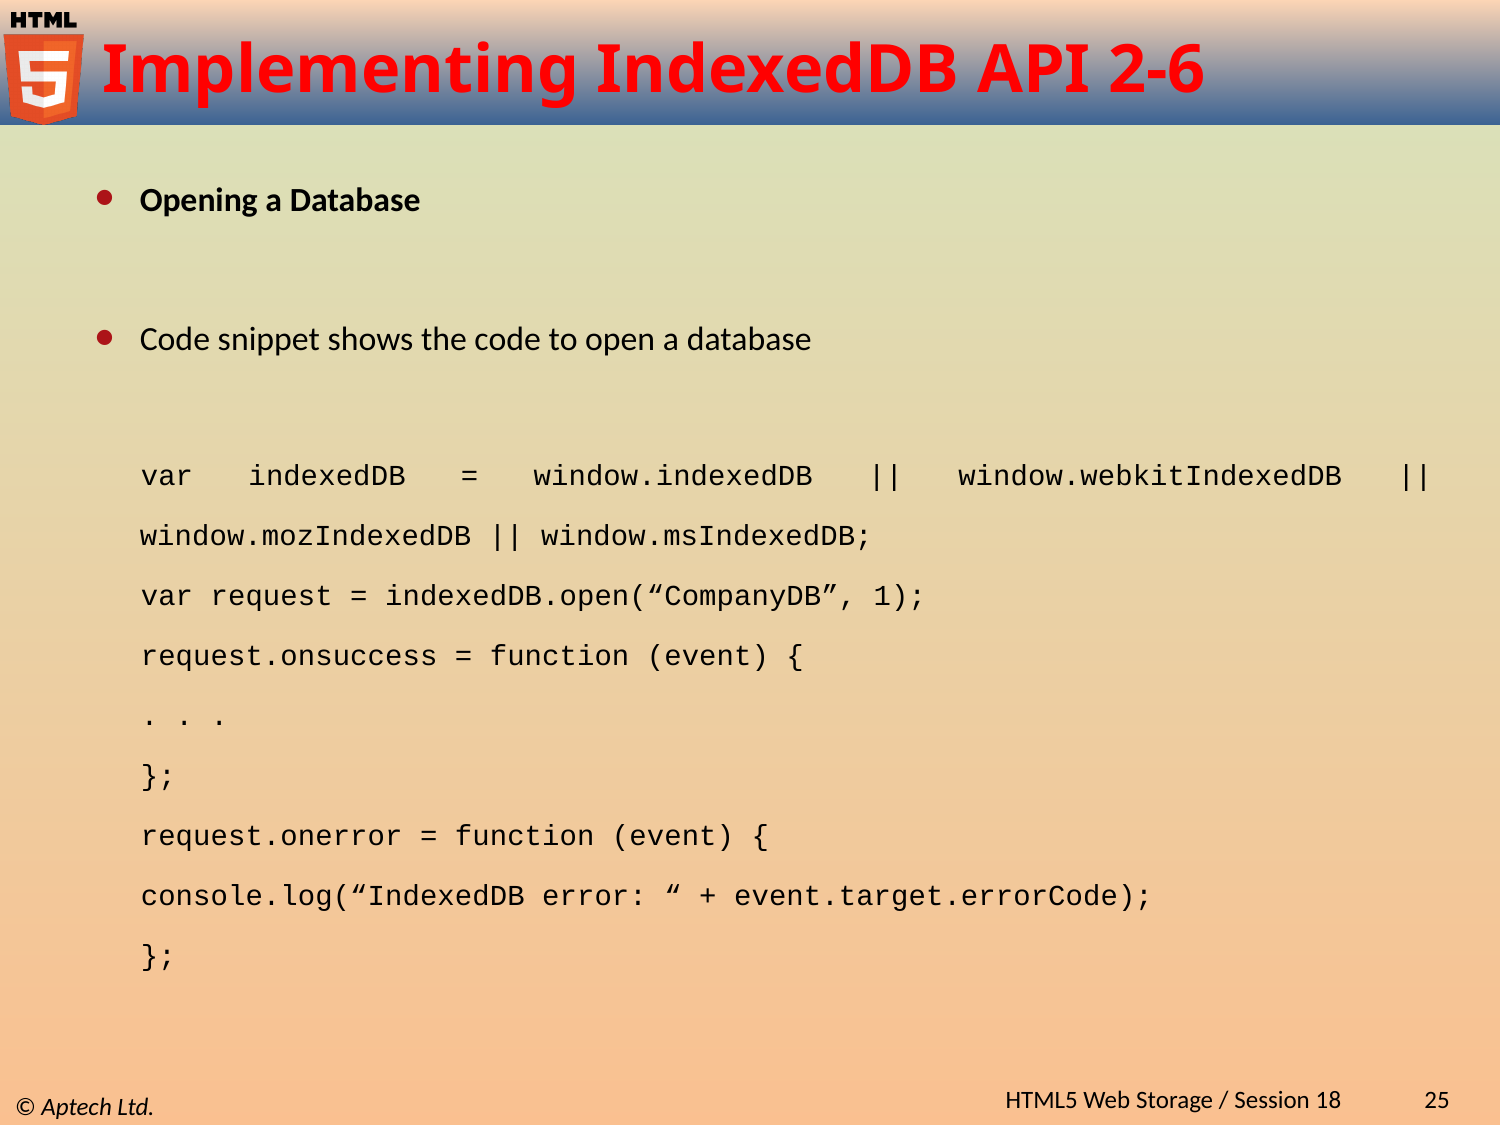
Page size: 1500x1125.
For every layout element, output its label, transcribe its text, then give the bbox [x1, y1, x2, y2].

text_box Opening a Database Code snippet shows the code to open a database var indexedDB = window.indexedDB || window.webkitIndexedDB || window.mozIndexedDB || window.msIndexedDB; var request = indexedDB.open(“CompanyDB”, 1); request.onsuccess = function (event) { . . . }; request.onerror = function (event) { console.log(“IndexedDB error: “ + event.target.errorCode); }; [50, 162, 1450, 998]
slide_number 25 [1363, 1084, 1465, 1113]
title Implementing IndexedDB API 2-6 [87, 32, 1338, 101]
footer HTML5 Web Storage / Session 18 [375, 1084, 1363, 1113]
picture [0, 12, 100, 125]
